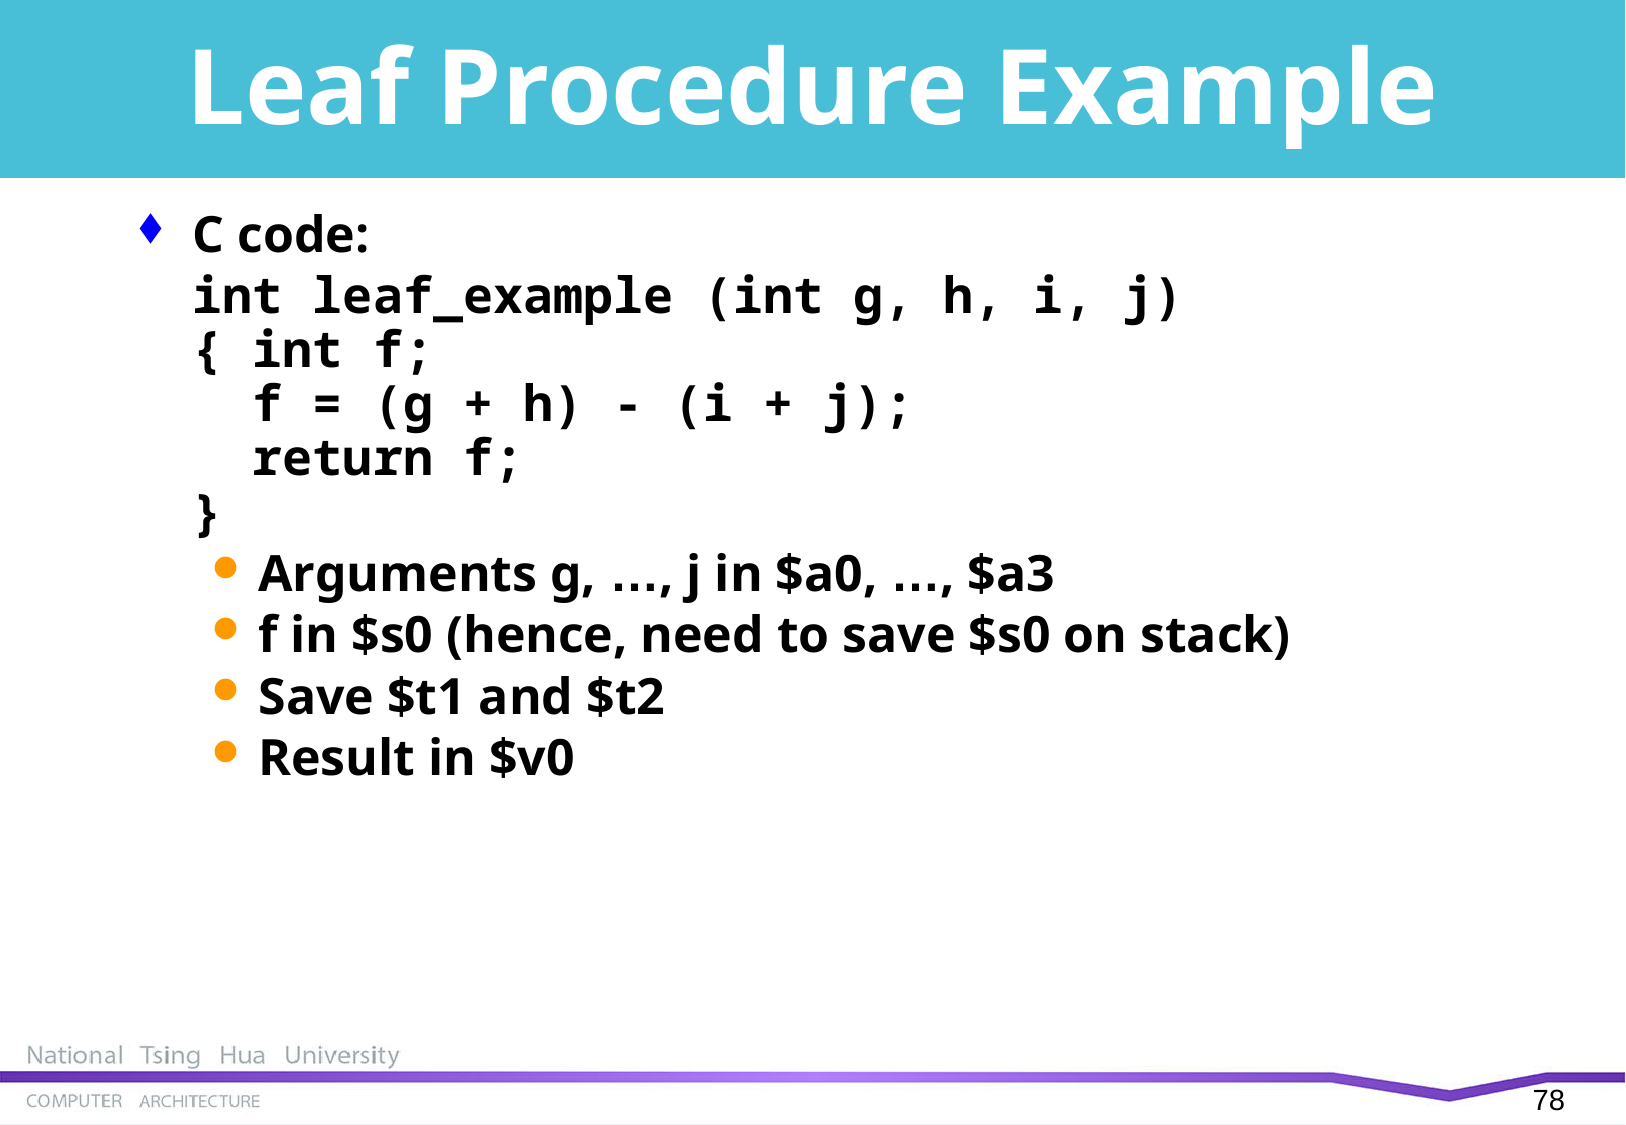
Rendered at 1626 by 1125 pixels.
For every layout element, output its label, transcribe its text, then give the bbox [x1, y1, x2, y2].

picture [0, 0, 1626, 1125]
slide_number 77 [1241, 1060, 1581, 1125]
title Leaf Procedure Example [121, 19, 1504, 167]
list C code: int leaf_example (int g, h, i, j) { int f; f = (g + h) - (i + j); return f; } Arguments g, …, j in $a0, …, $a3 f in $s0 (hence, need to save $s0 on stack) Save $t1 and $t2 Result in $v0 [121, 202, 1504, 1036]
